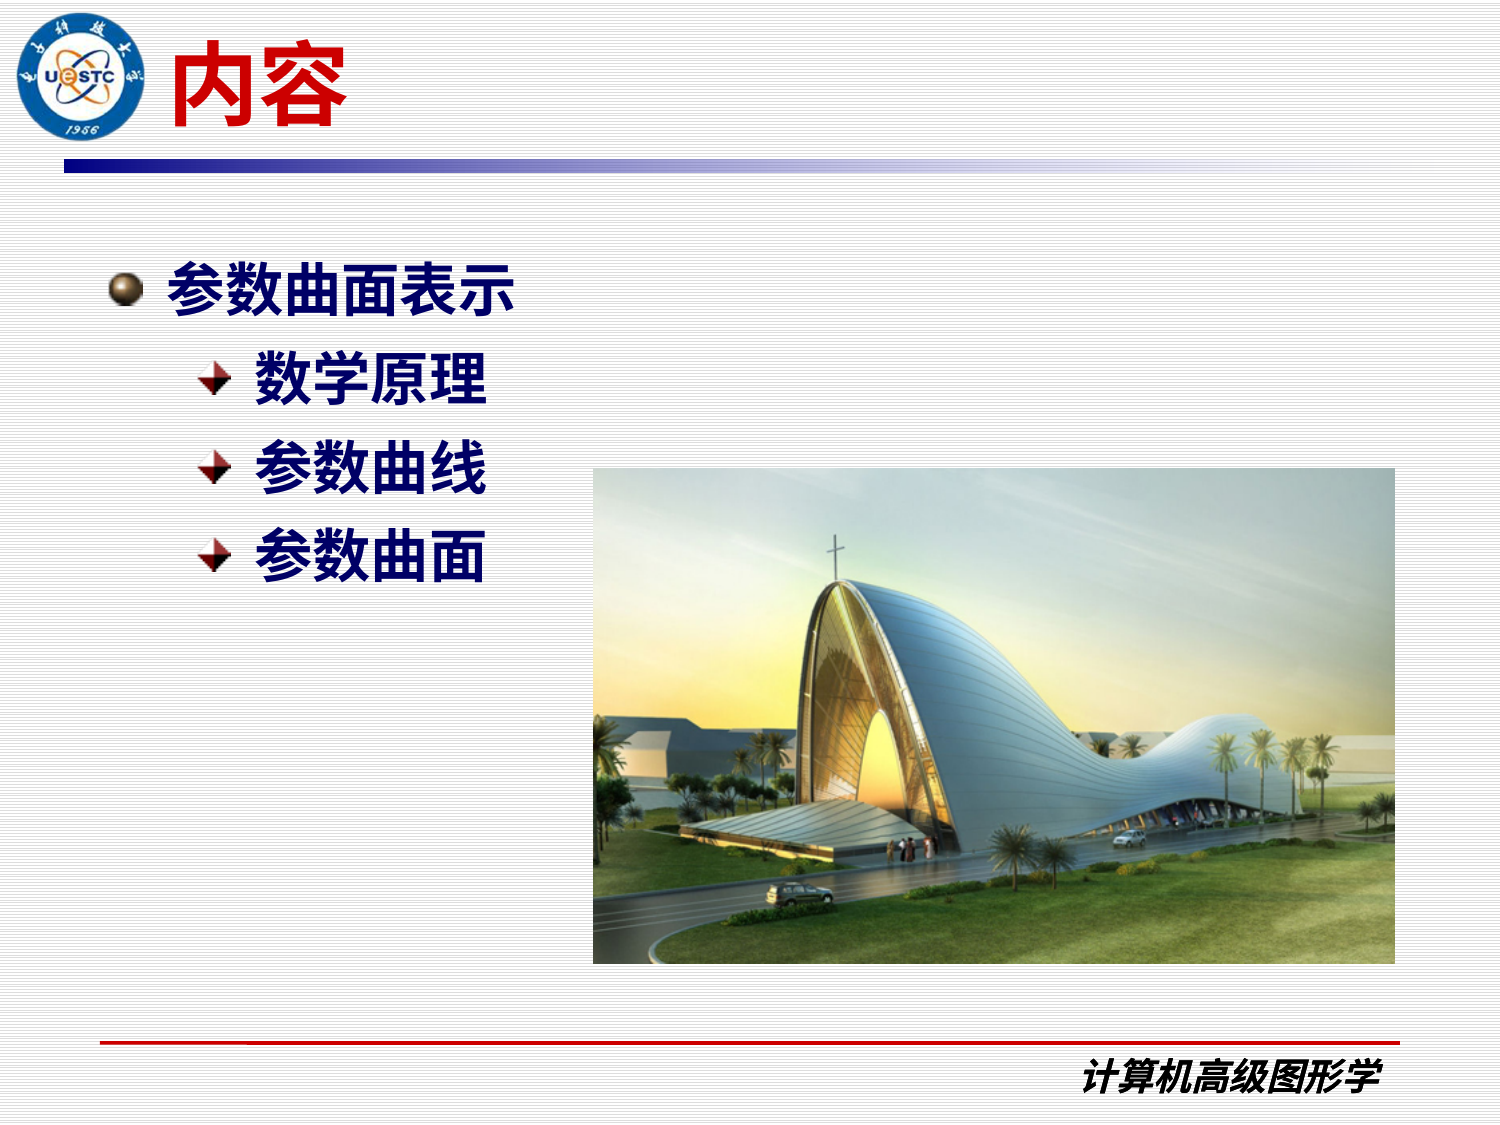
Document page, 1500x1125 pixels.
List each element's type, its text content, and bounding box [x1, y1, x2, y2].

list 参数曲面表示 数学原理 参数曲线 参数曲面 [92, 232, 1406, 608]
picture [196, 536, 231, 572]
title 内容 [152, 19, 1405, 144]
picture [107, 271, 143, 306]
picture [196, 359, 231, 395]
picture [593, 468, 1395, 965]
picture [196, 448, 231, 484]
picture [0, 0, 153, 153]
